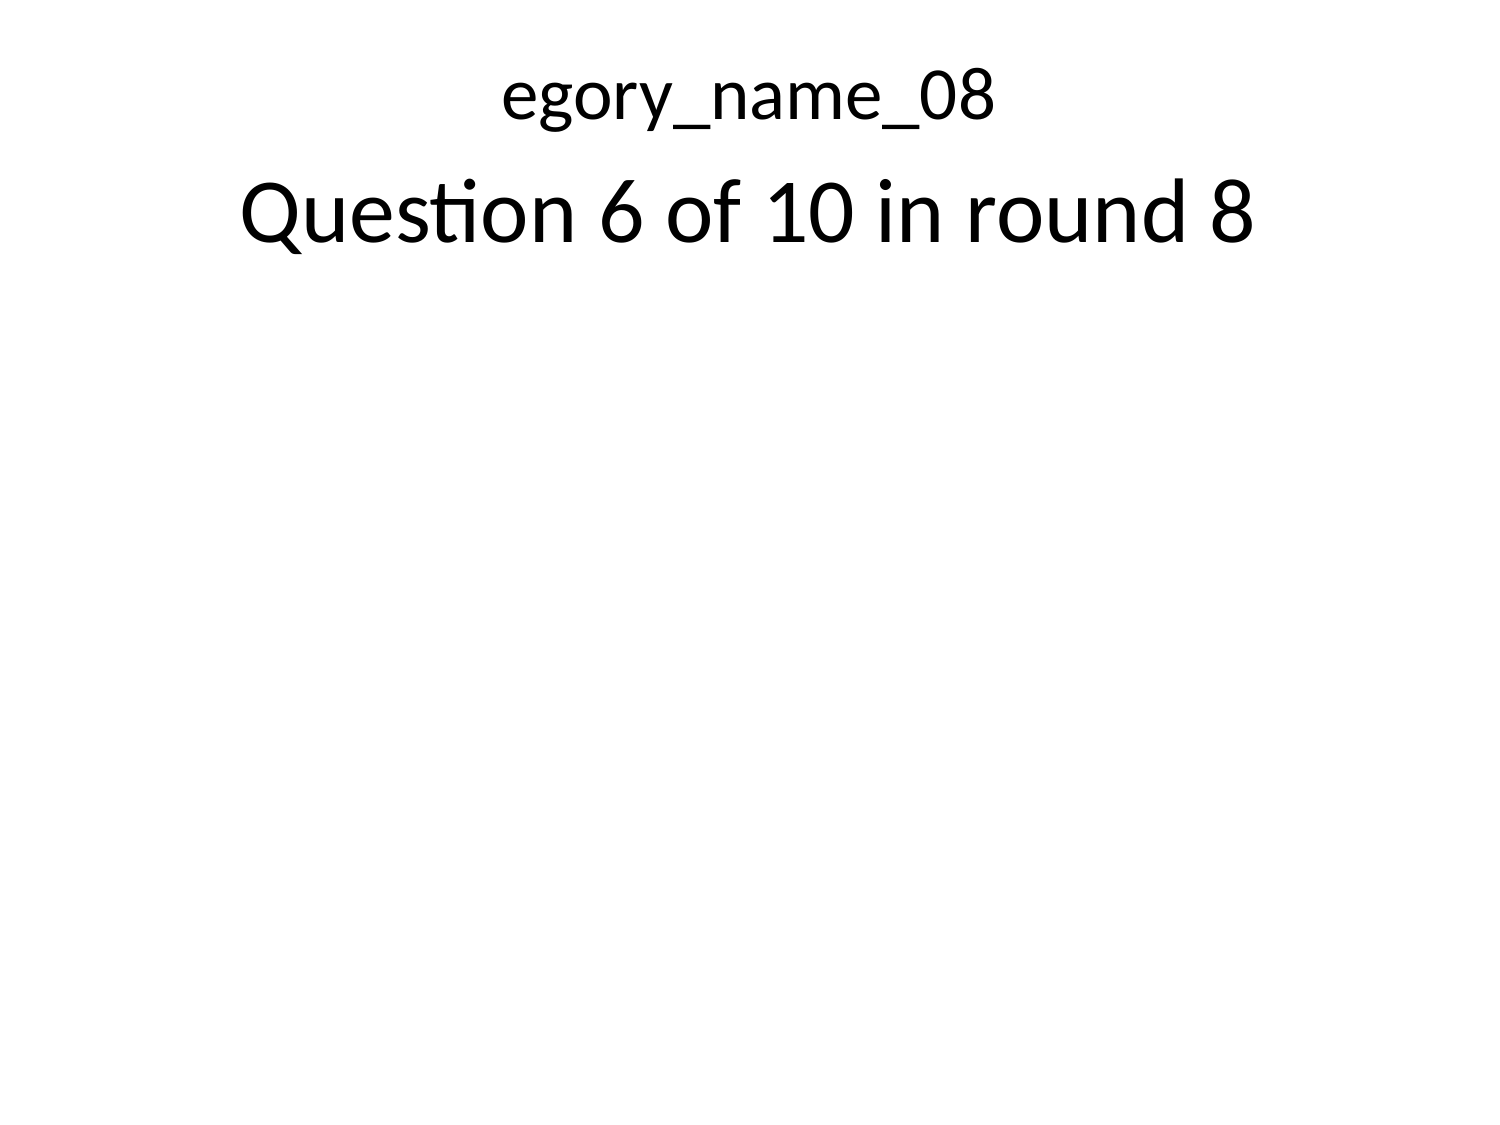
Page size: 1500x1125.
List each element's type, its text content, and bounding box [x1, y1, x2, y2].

text_box egory_name_08 [35, 37, 1463, 143]
text_box Question 6 of 10 in round 8 [35, 143, 1463, 765]
